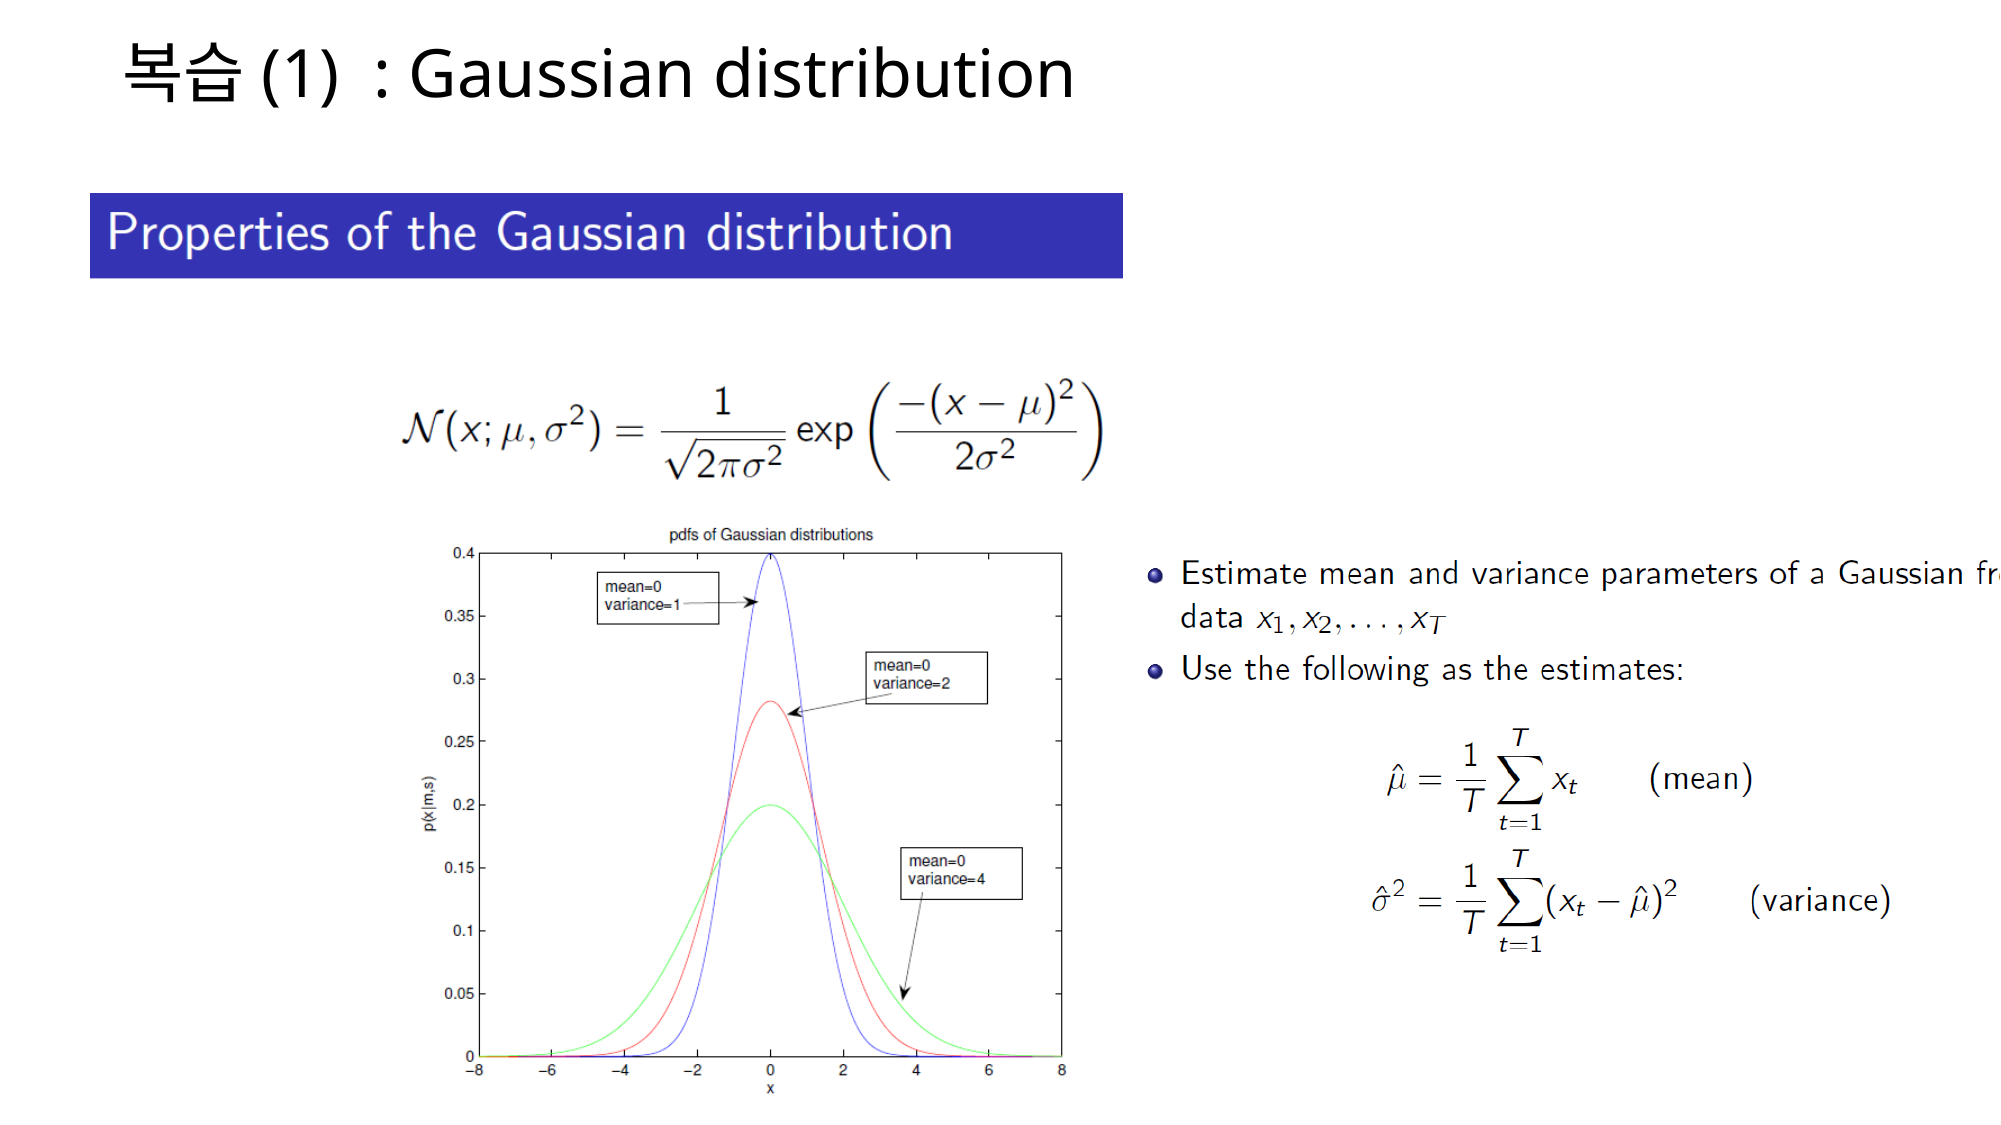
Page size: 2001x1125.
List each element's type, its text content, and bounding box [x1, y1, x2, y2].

picture [90, 193, 2000, 1108]
text_box 복습(1) : Gaussian distribution [107, 23, 1553, 118]
